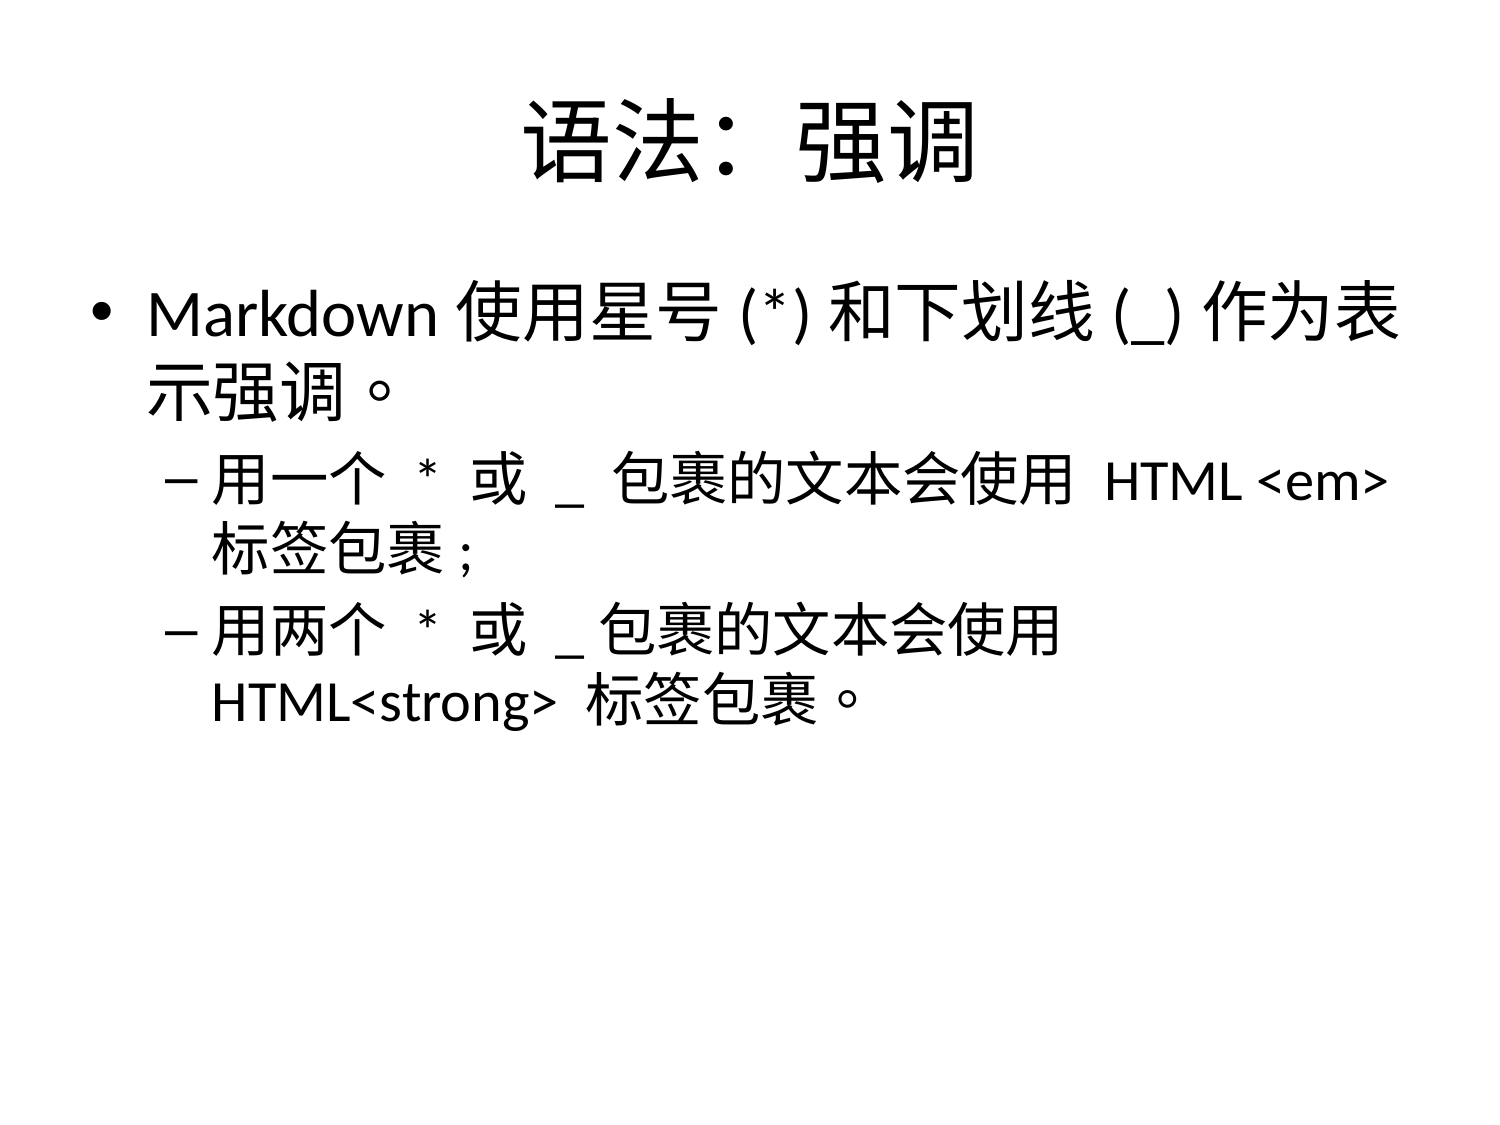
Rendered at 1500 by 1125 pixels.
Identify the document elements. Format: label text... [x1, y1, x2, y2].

list Markdown使用星号(*)和下划线(_)作为表示强调。 用一个 * 或 _ 包裹的文本会使用 HTML <em> 标签包裹; 用两个 * 或 _包裹的文本会使用HTML<strong> 标签包裹。 [75, 262, 1425, 1005]
title 语法：强调 [75, 45, 1425, 233]
